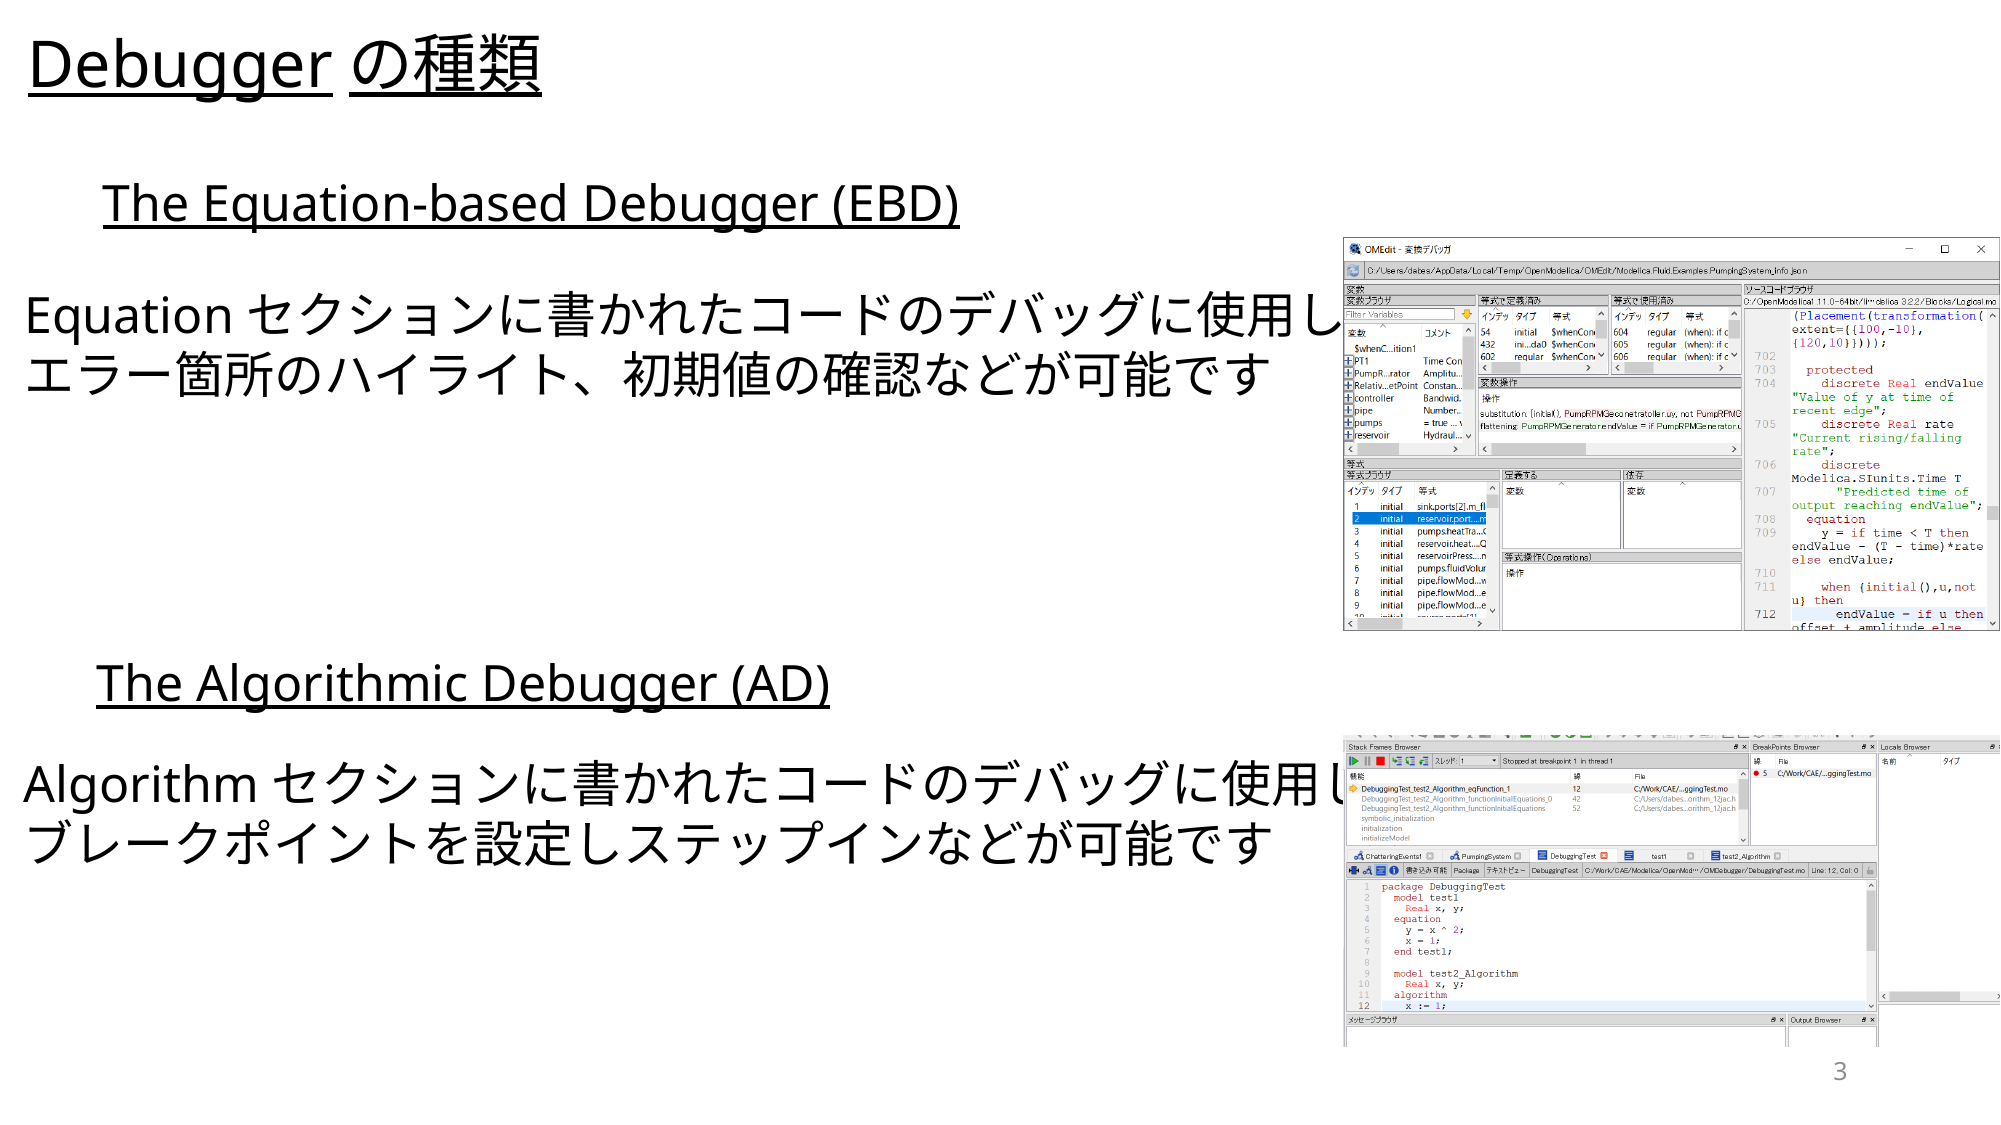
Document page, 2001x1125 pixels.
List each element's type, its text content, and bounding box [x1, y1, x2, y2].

slide_number 3 [1412, 1047, 1863, 1103]
text_box Equationセクションに書かれたコードのデバッグに使用します エラー箇所のハイライト、初期値の確認などが可能です [9, 276, 1343, 411]
picture [1343, 237, 2000, 631]
text_box Debuggerの種類 [19, 14, 551, 109]
text_box Algorithmセクションに書かれたコードのデバッグに使用します ブレークポイントを設定しステップインなどが可能です [8, 744, 1343, 880]
text_box The Equation-based Debugger (EBD) [87, 164, 975, 239]
text_box The Algorithmic Debugger (AD) [81, 644, 846, 719]
picture [1343, 735, 2000, 1047]
